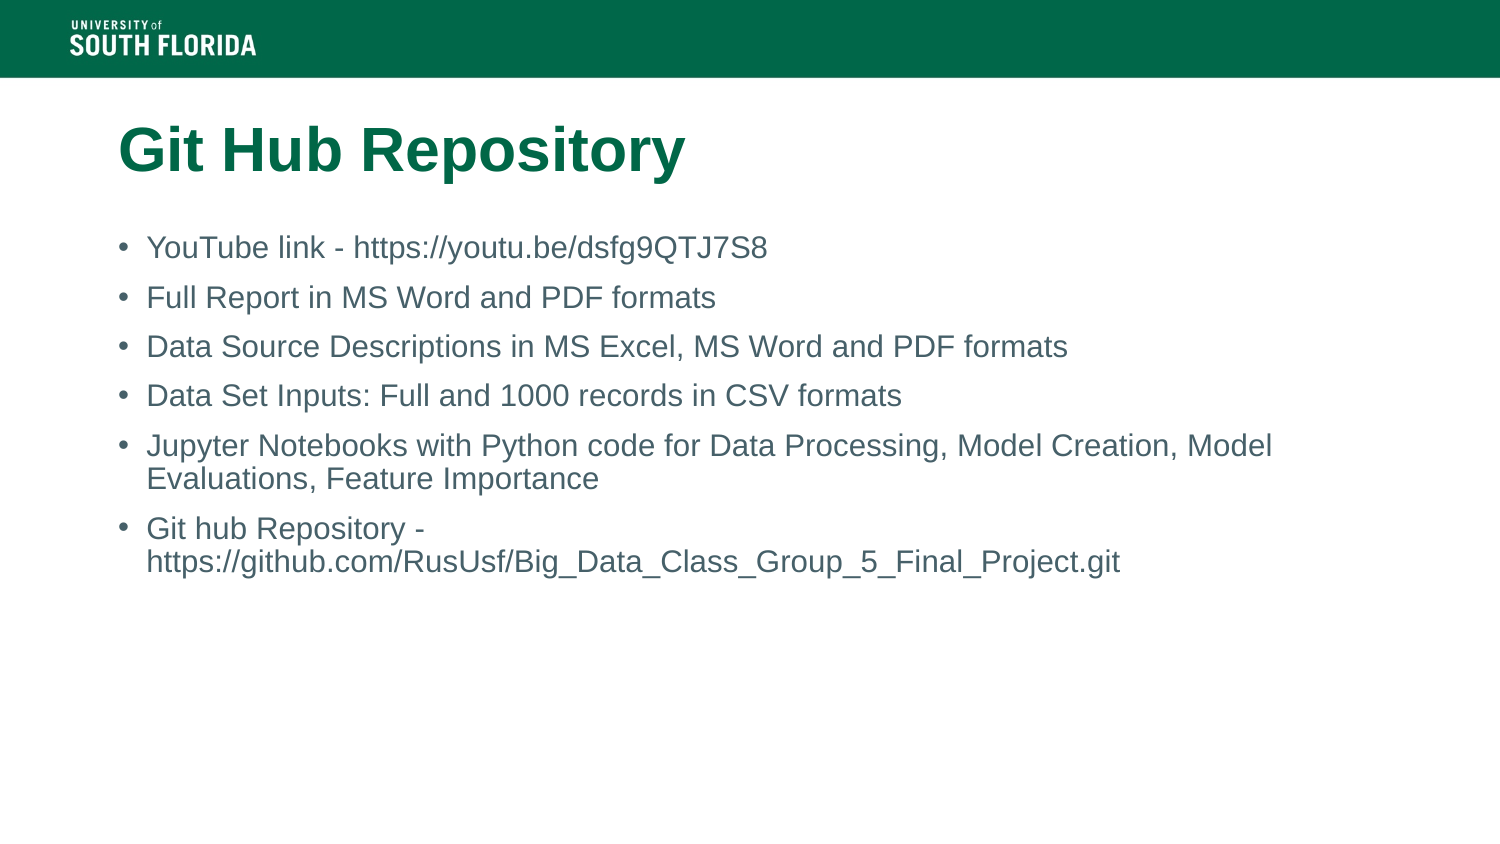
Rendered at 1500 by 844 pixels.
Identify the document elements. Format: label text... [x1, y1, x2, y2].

list YouTube link - https://youtu.be/dsfg9QTJ7S8 Full Report in MS Word and PDF formats Data Source Descriptions in MS Excel, MS Word and PDF formats Data Set Inputs: Full and 1000 records in CSV formats Jupyter Notebooks with Python code for Data Processing, Model Creation, Model Evaluations, Feature Importance Git hub Repository - https://github.com/RusUsf/Big_Data_Class_Group_5_Final_Project.git [103, 224, 1397, 760]
title Git Hub Repository [103, 94, 1397, 208]
picture [0, 0, 1500, 844]
